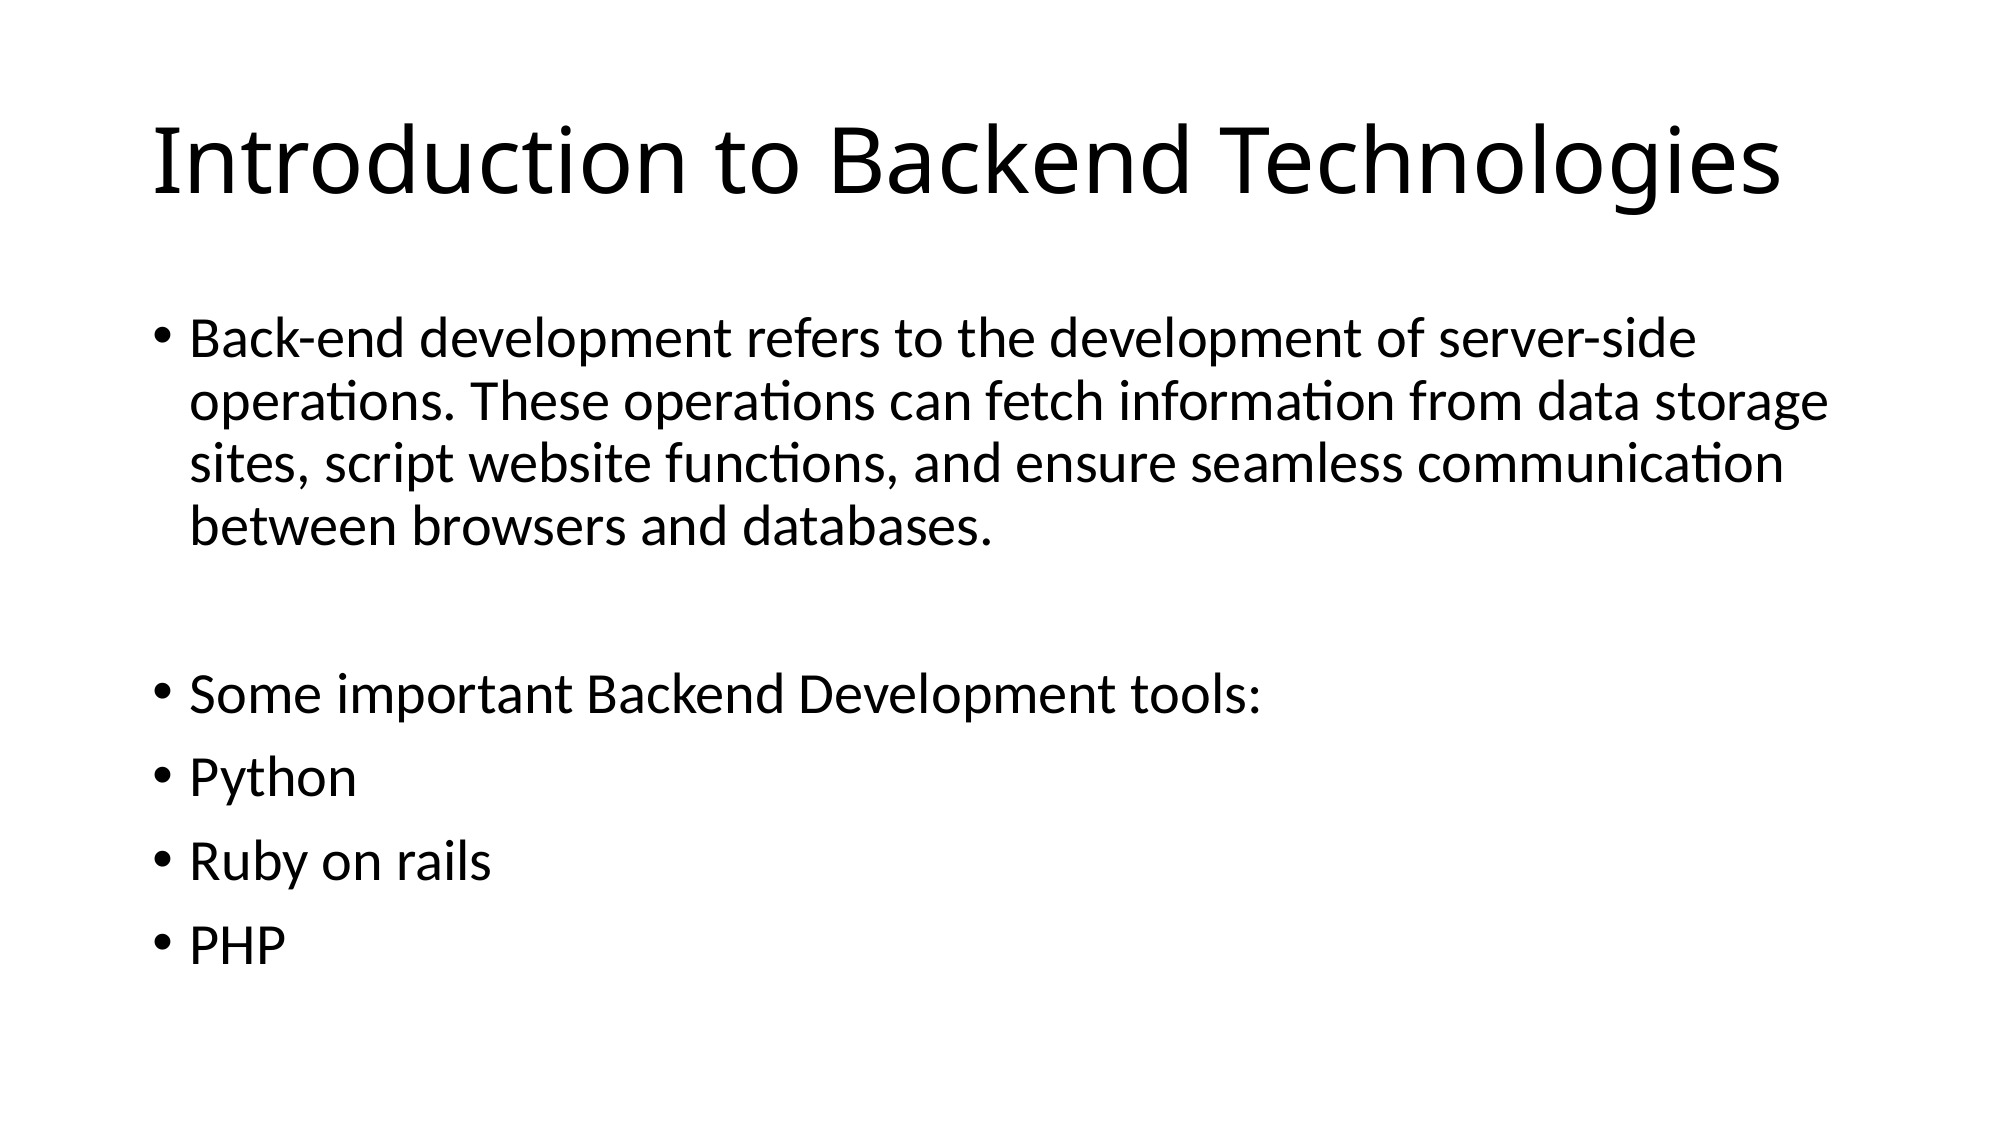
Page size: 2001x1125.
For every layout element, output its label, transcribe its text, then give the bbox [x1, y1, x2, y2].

list Back-end development refers to the development of server-side operations. These operations can fetch information from data storage sites, script website functions, and ensure seamless communication between browsers and databases. Some important Backend Development tools: Python Ruby on rails PHP [137, 299, 1863, 1014]
title Introduction to Backend Technologies [137, 55, 1863, 273]
